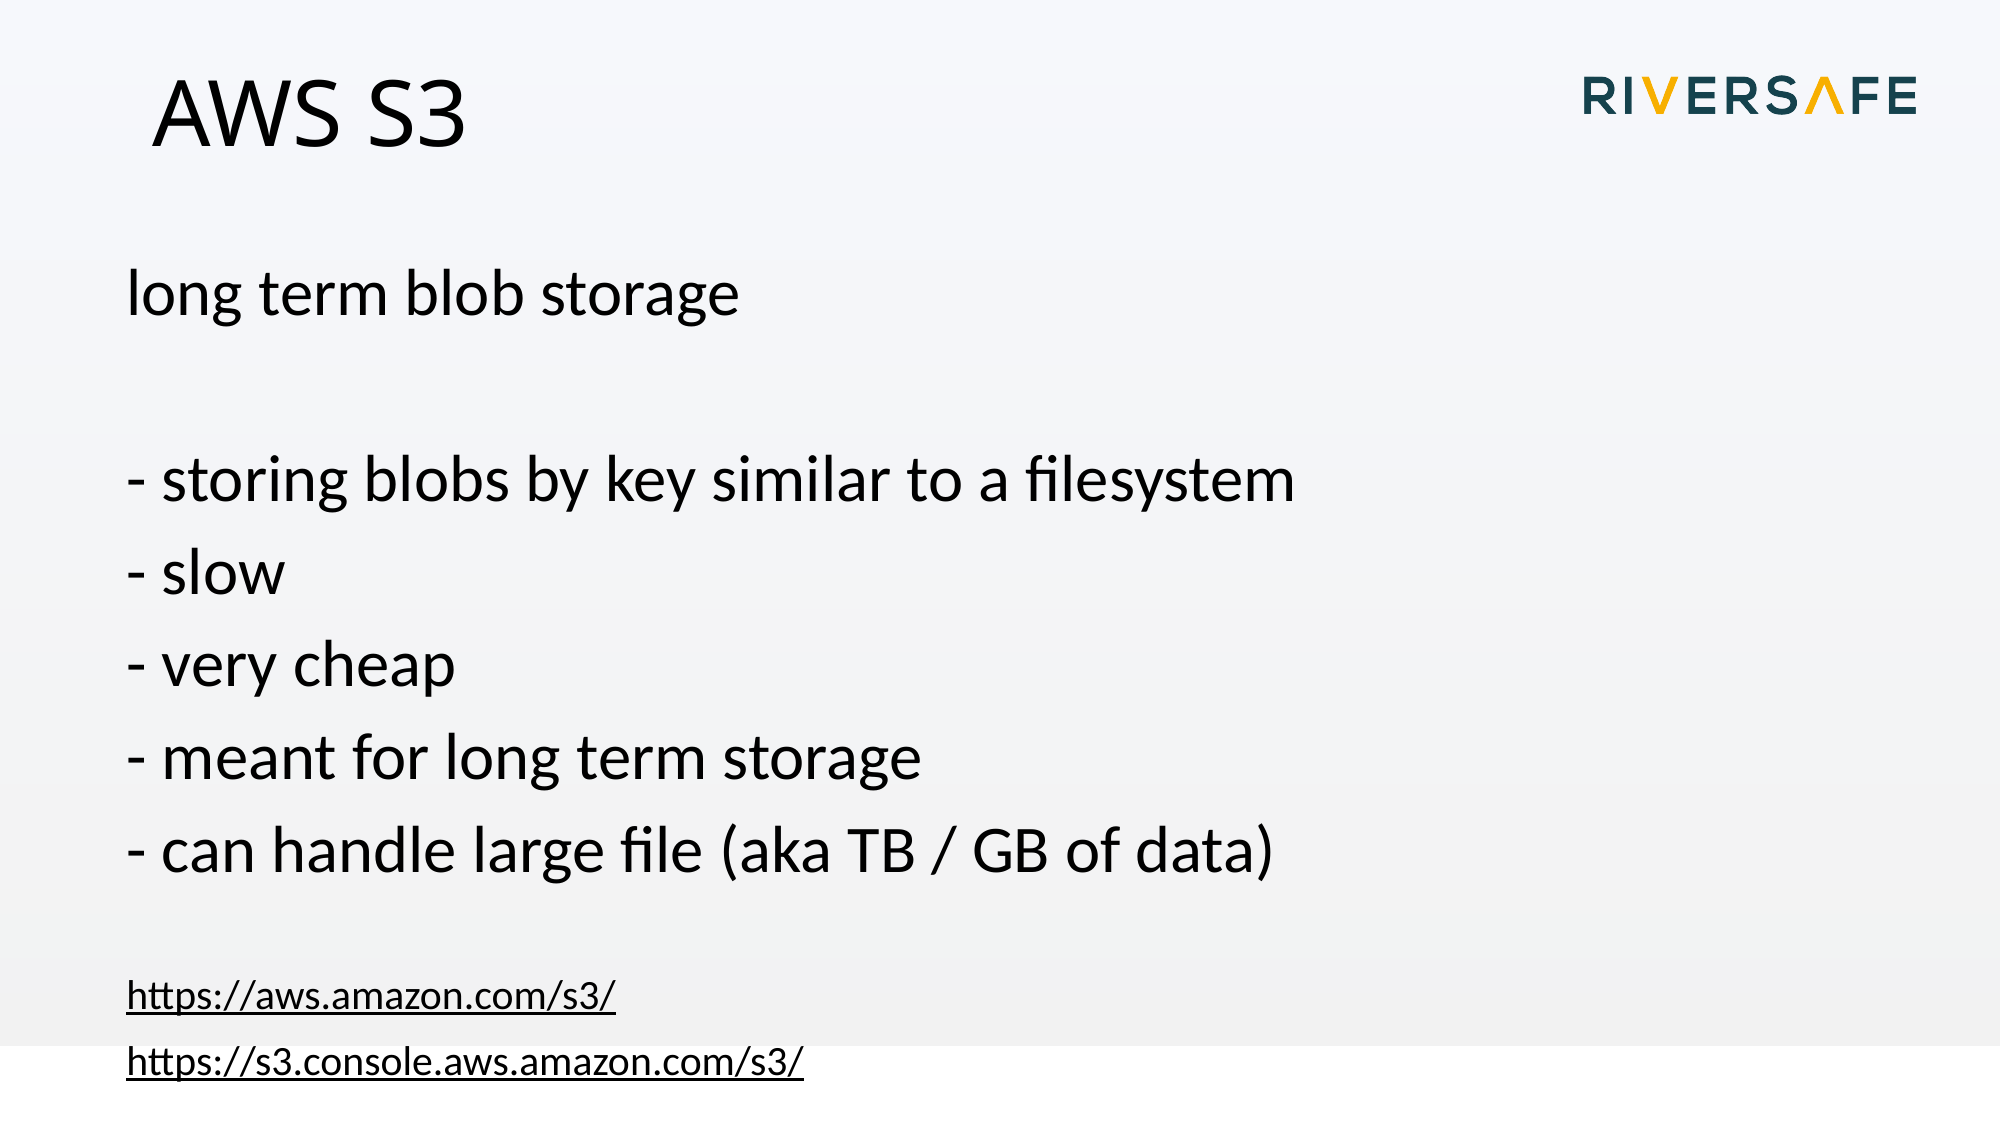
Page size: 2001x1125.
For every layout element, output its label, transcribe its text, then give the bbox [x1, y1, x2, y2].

picture [1863, 75, 1916, 115]
text_box long term blob storage - storing blobs by key similar to a filesystem - slow - very cheap - meant for long term storage - can handle large file (aka TB / GB of data) https://aws.amazon.com/s3/ https://s3.console.aws.amazon.com/s3/ [111, 250, 1909, 1092]
title AWS S3 [137, 59, 1863, 250]
